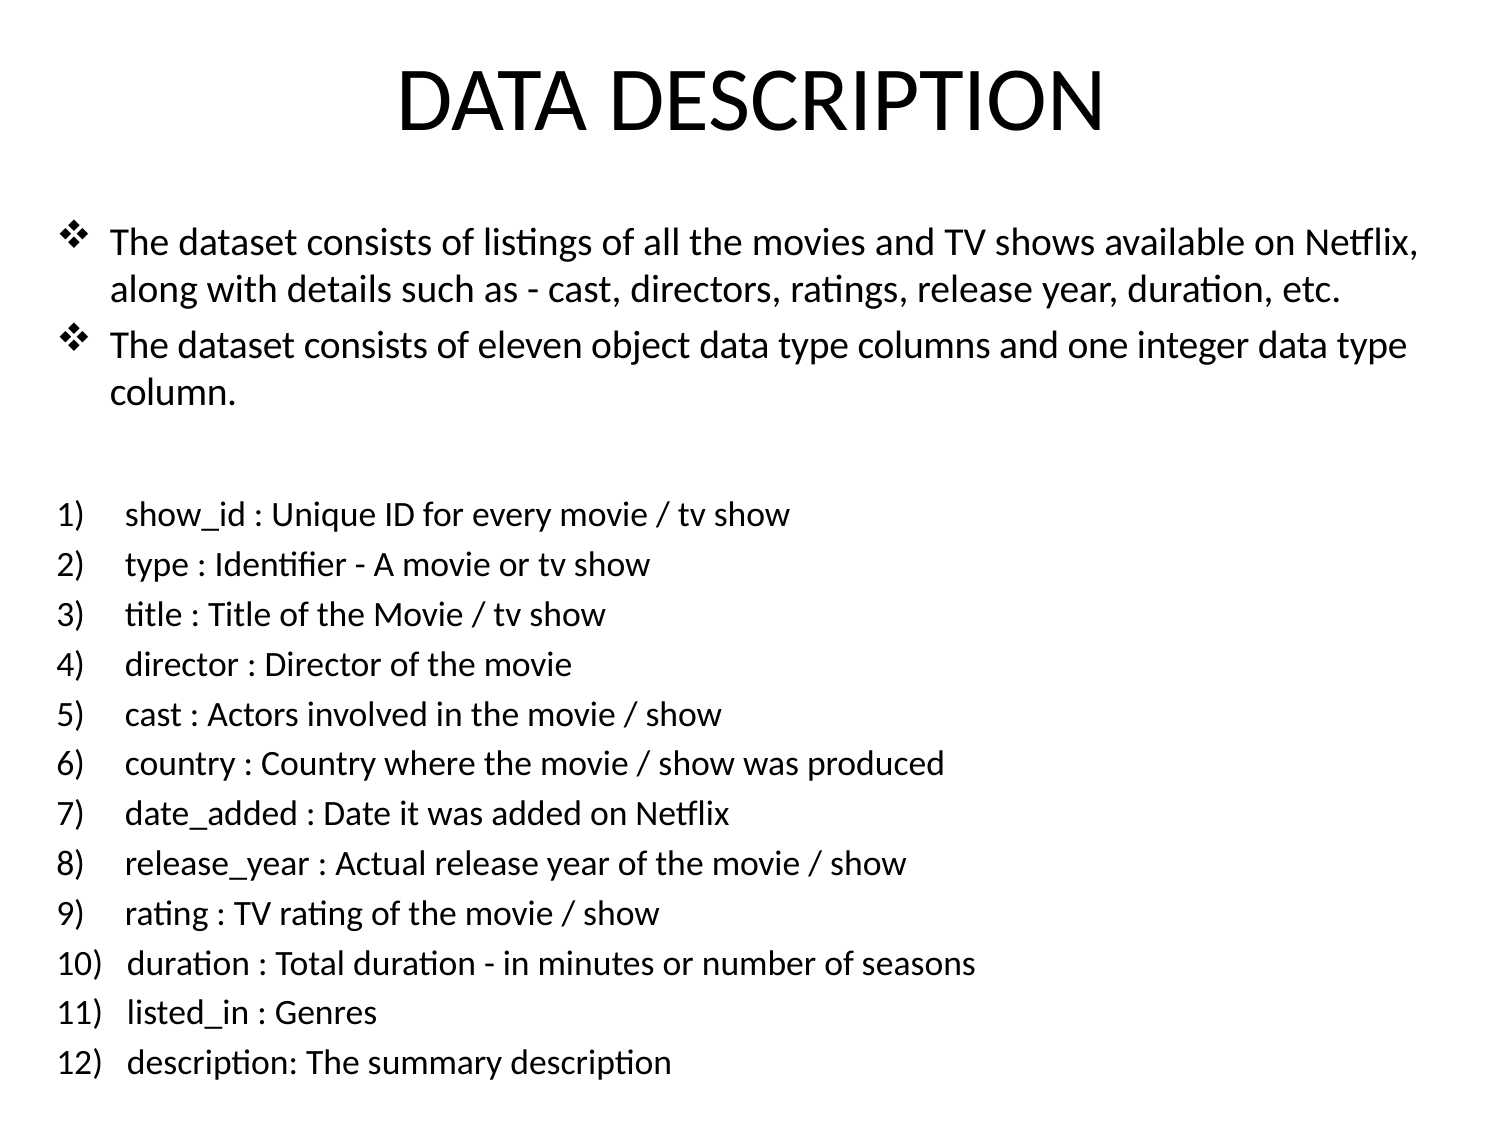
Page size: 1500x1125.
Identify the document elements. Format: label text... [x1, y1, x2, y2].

list The dataset consists of listings of all the movies and TV shows available on Netflix, along with details such as - cast, directors, ratings, release year, duration, etc. The dataset consists of eleven object data type columns and one integer data type column. 1) show_id : Unique ID for every movie / tv show 2) type : Identifier - A movie or tv show 3) title : Title of the Movie / tv show 4) director : Director of the movie 5) cast : Actors involved in the movie / show 6) country : Country where the movie / show was produced 7) date_added : Date it was added on Netflix 8) release_year : Actual release year of the movie / show 9) rating : TV rating of the movie / show 10) duration : Total duration - in minutes or number of seasons 11) listed_in : Genres 12) description: The summary description [41, 208, 1459, 1102]
title DATA DESCRIPTION [76, 0, 1427, 188]
